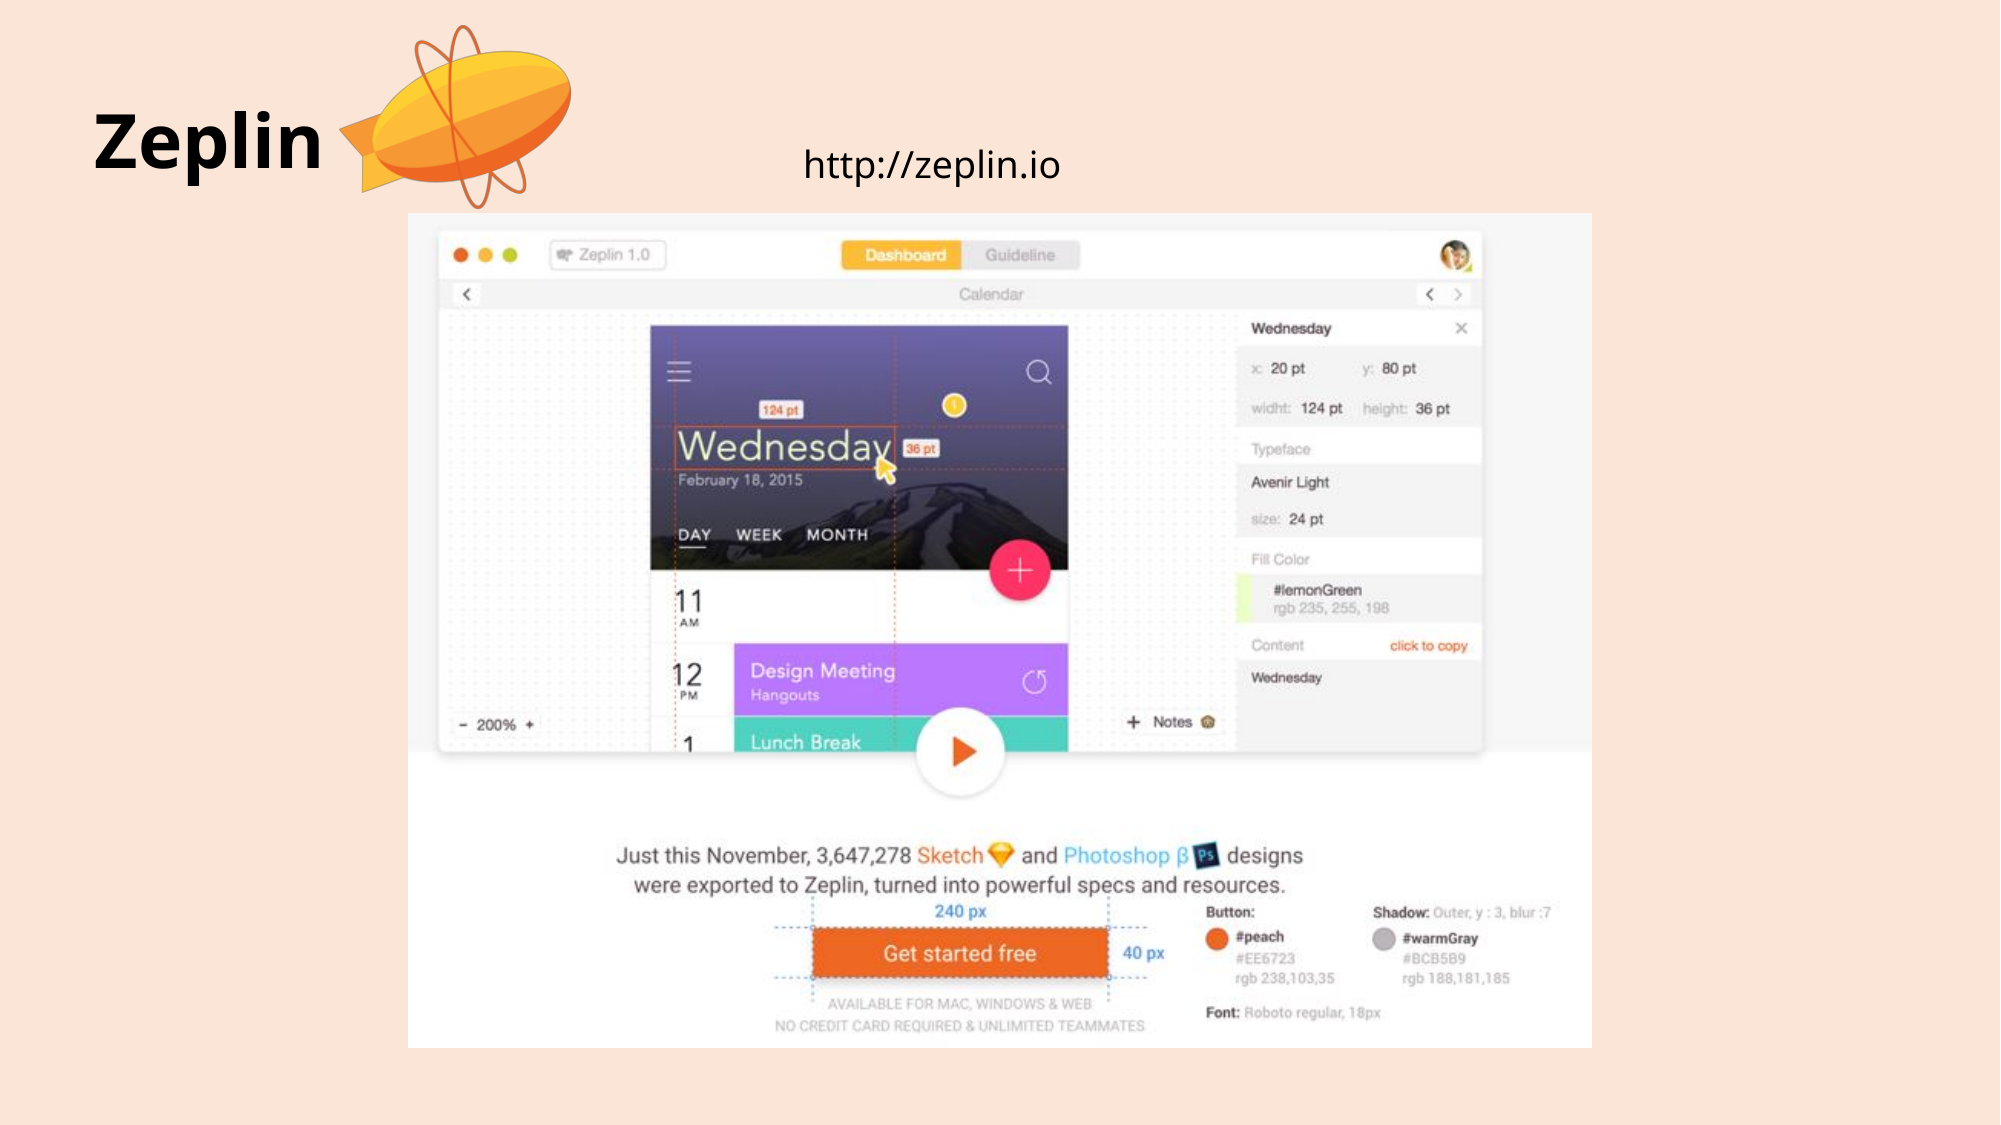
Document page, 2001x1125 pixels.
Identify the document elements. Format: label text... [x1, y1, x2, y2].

picture [336, 0, 1592, 1048]
text_box http://zeplin.io [788, 133, 1077, 194]
text_box Zeplin [79, 86, 336, 192]
